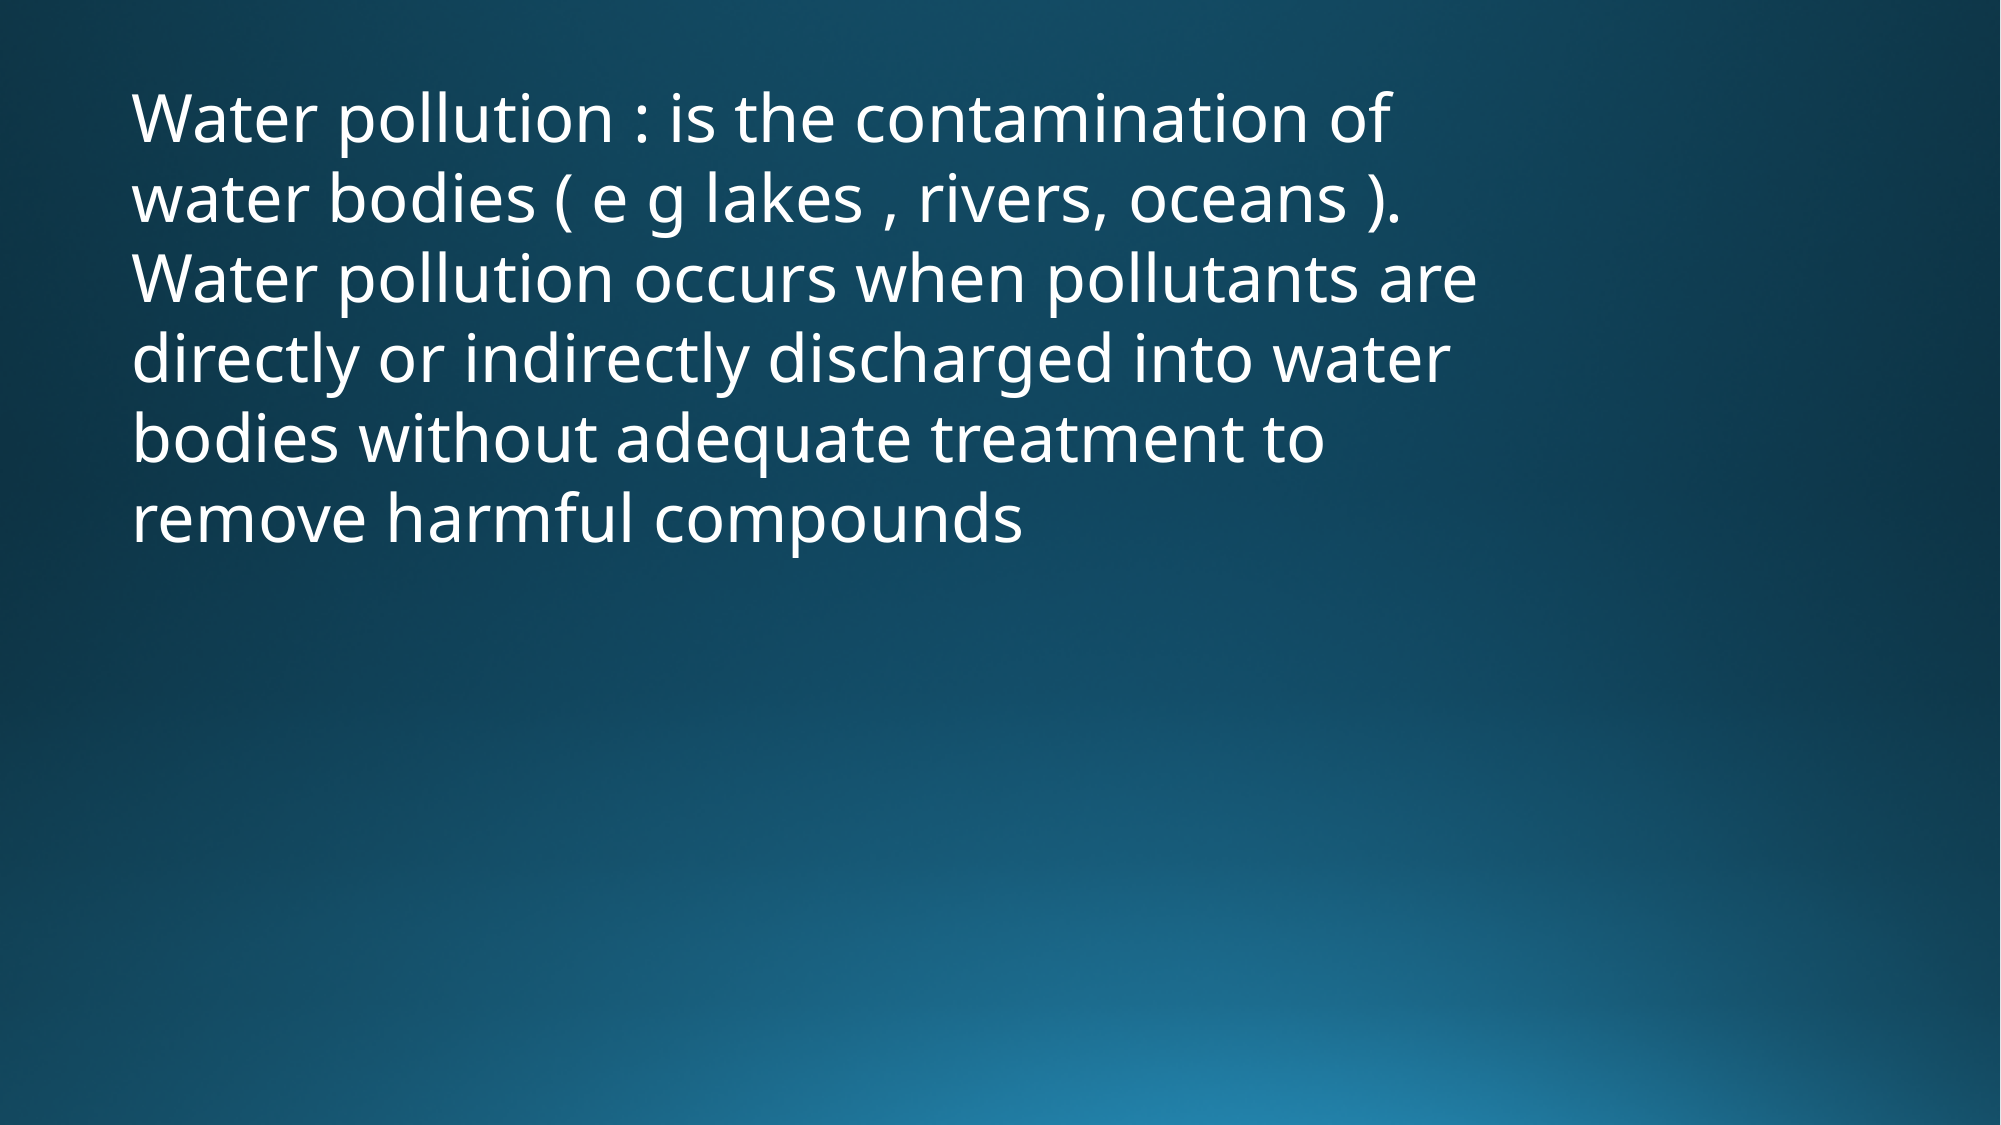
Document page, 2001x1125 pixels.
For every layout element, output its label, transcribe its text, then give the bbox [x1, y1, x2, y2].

picture [0, 0, 2001, 1125]
text_box Water pollution : is the contamination of water bodies ( e g lakes , rivers, oceans ). Water pollution occurs when pollutants are directly or indirectly discharged into water bodies without adequate treatment to remove harmful compounds [116, 68, 1536, 563]
